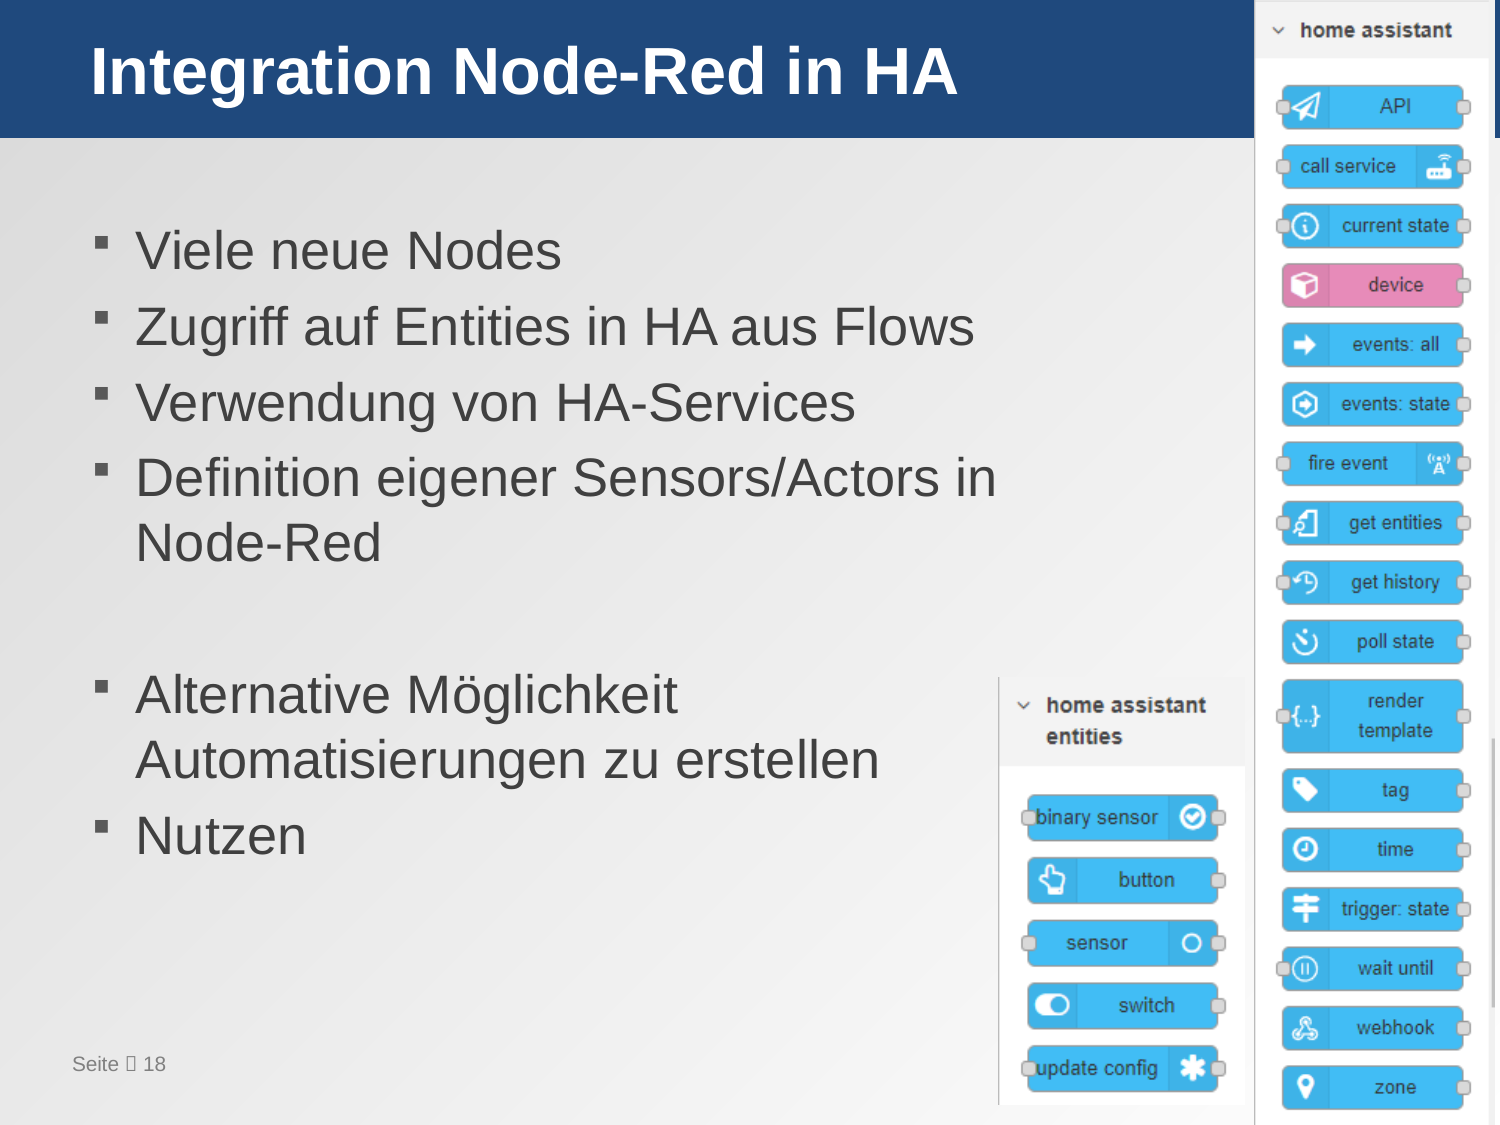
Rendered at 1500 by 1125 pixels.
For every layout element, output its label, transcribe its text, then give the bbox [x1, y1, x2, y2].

title Integration Node-Red in HA [75, 20, 1248, 208]
picture [997, 677, 1246, 1105]
list Viele neue Nodes Zugriff auf Entities in HA aus Flows Verwendung von HA-Services Definition eigener Sensors/Actors in Node-Red Alternative Möglichkeit Automatisierungen zu erstellen Nutzen [76, 208, 1046, 964]
picture [1253, 0, 1495, 1125]
